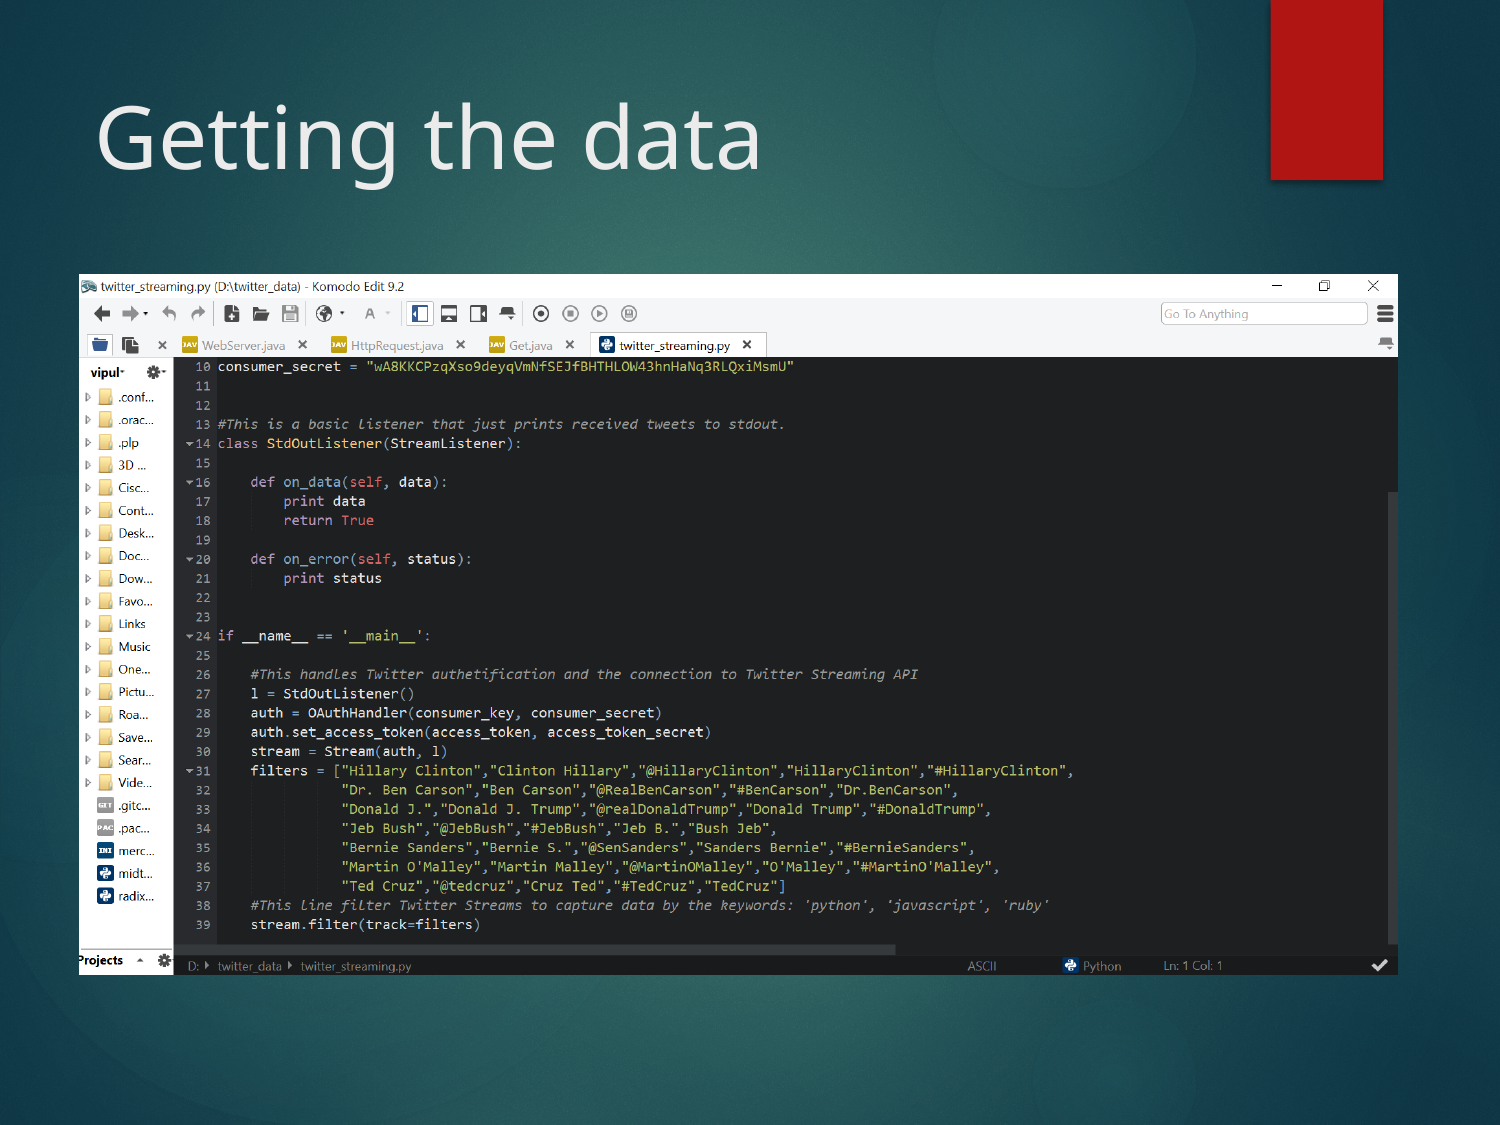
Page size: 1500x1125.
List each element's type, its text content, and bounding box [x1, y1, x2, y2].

title Getting the data [79, 74, 1237, 274]
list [79, 274, 1398, 976]
